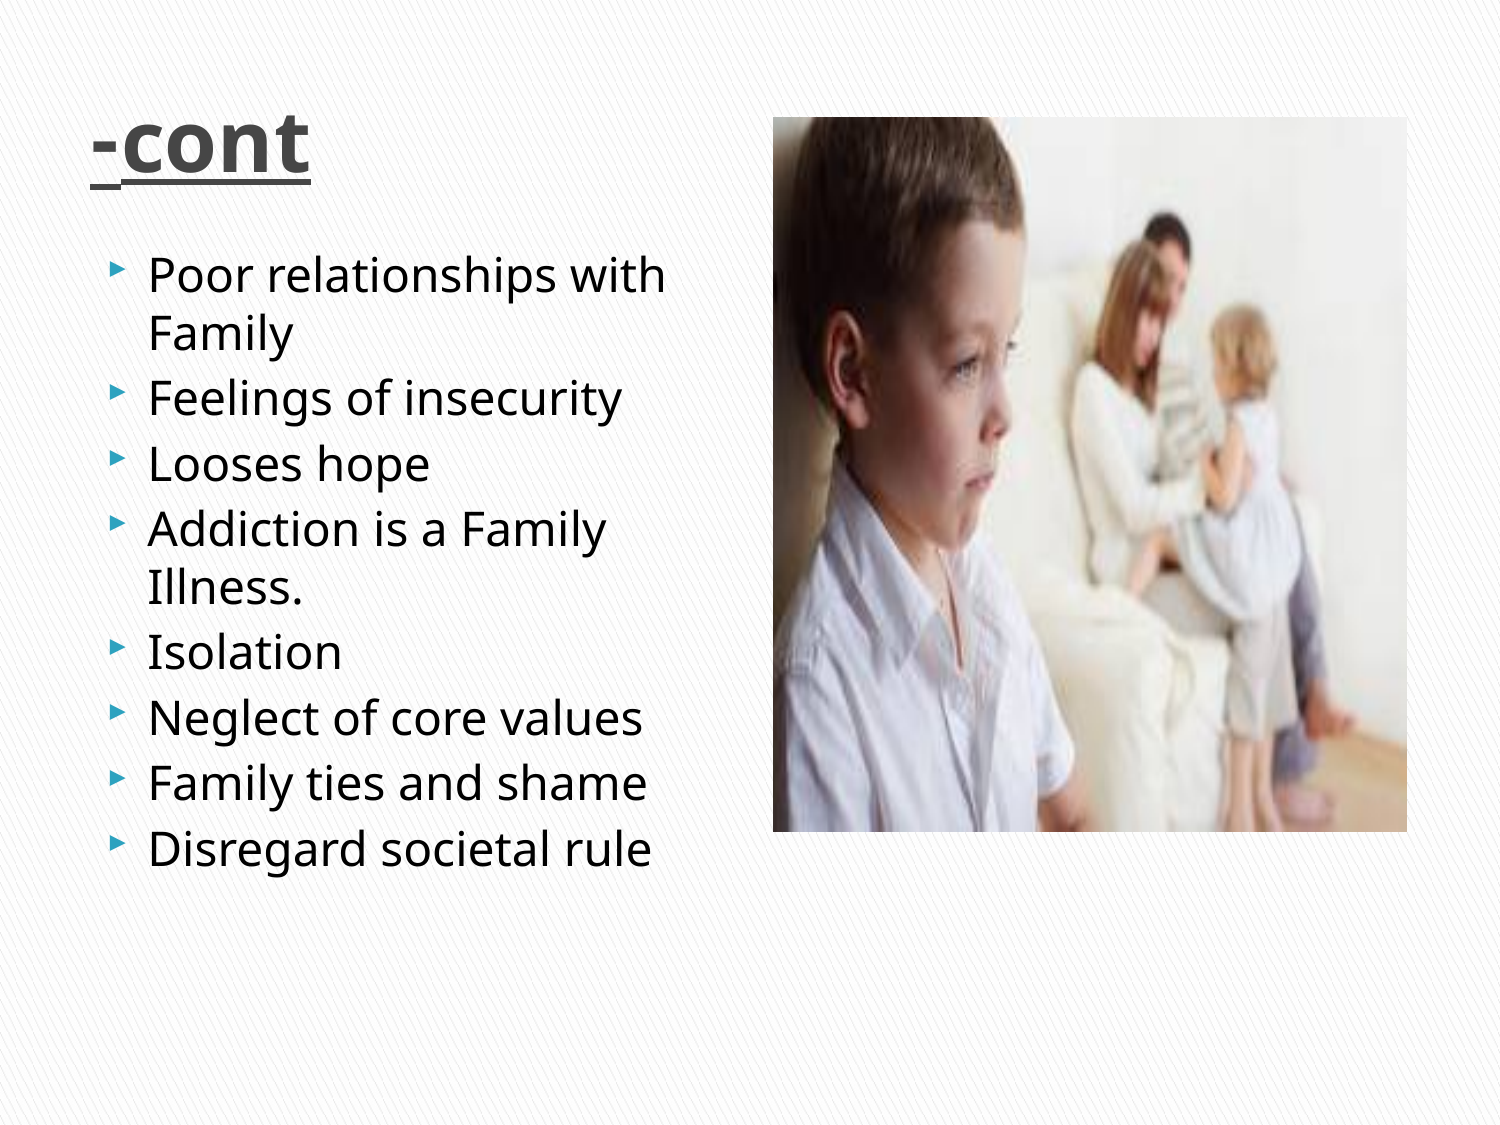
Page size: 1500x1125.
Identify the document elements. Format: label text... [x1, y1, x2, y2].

title cont- [75, 44, 1425, 233]
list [773, 116, 1407, 833]
list Poor relationships with Family Feelings of insecurity Looses hope Addiction is a Family Illness. Isolation Neglect of core values Family ties and shame Disregard societal rule [75, 236, 738, 884]
